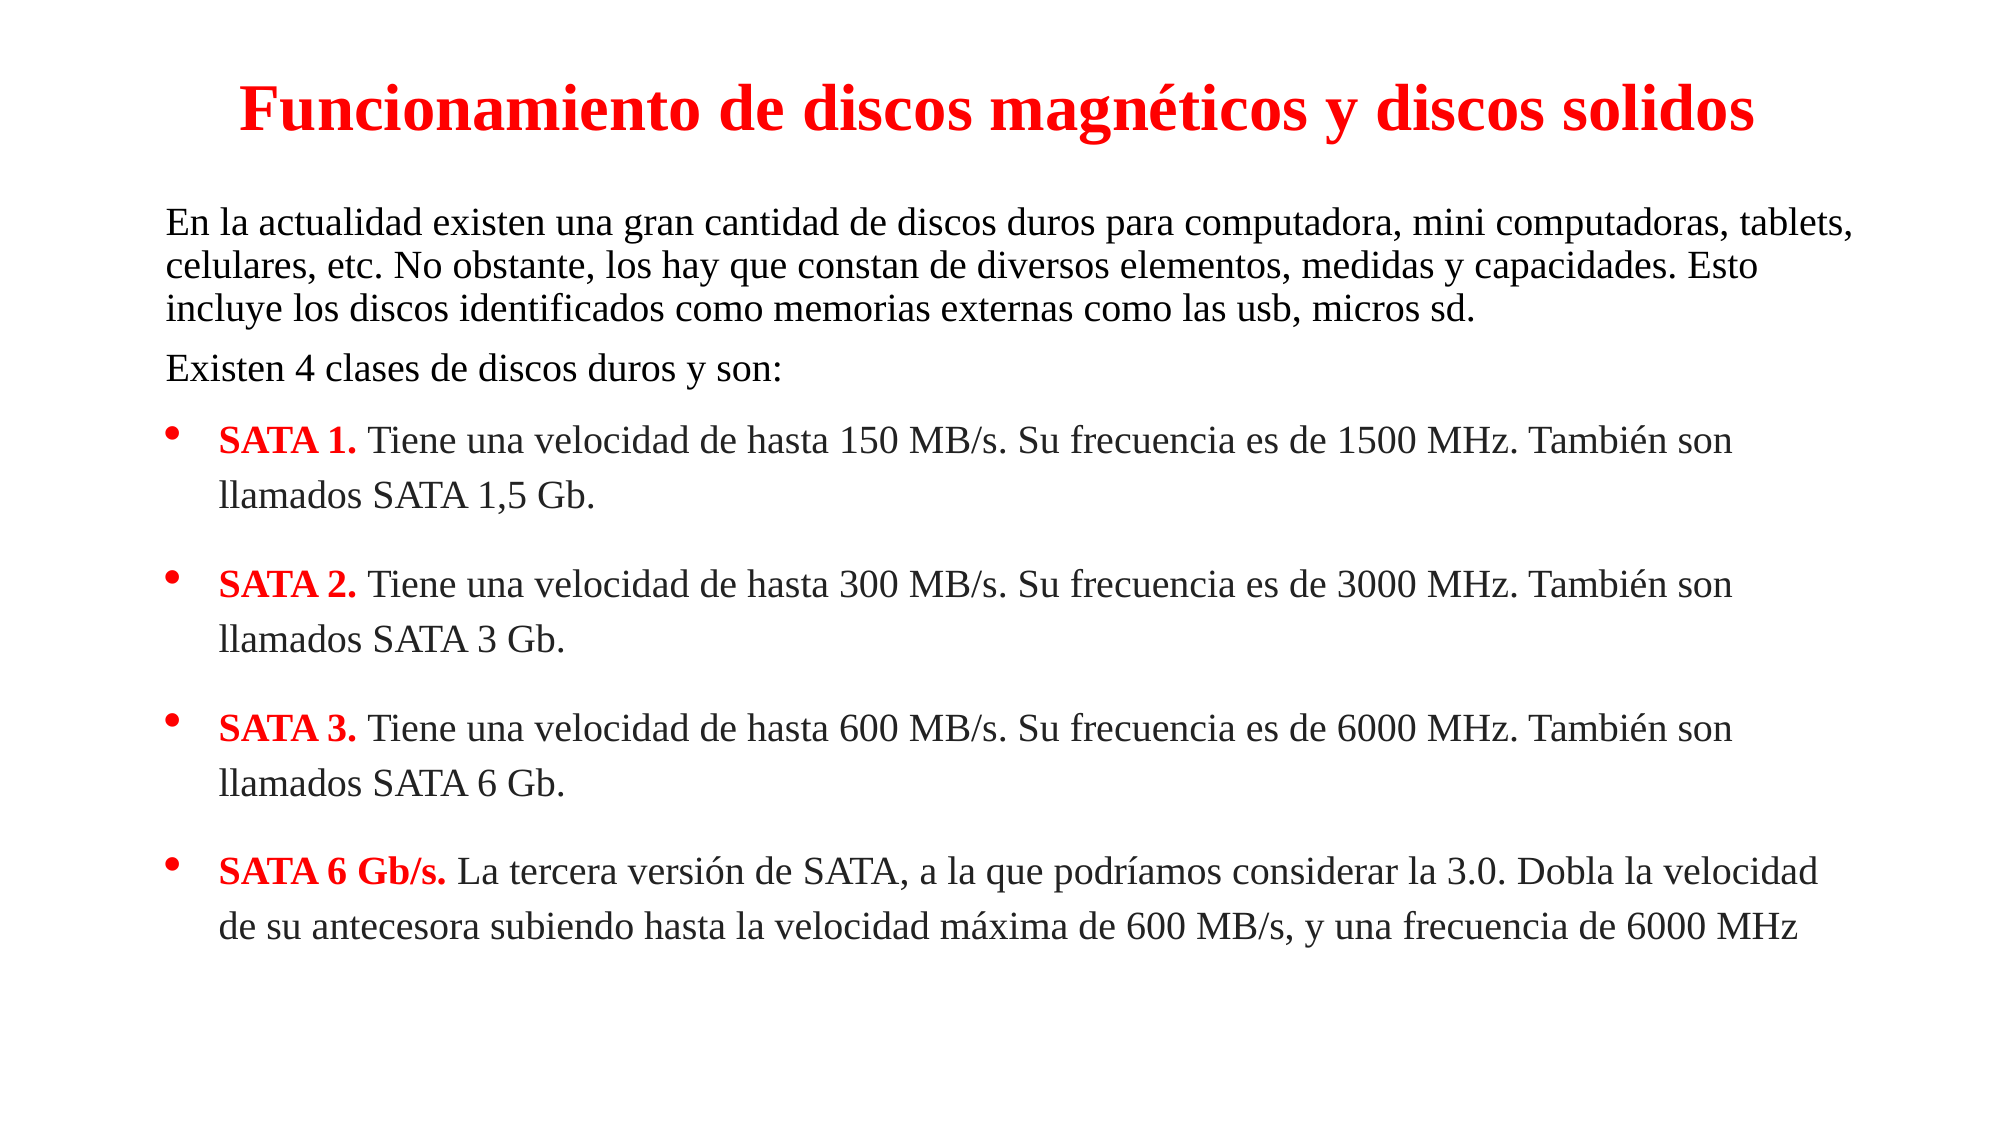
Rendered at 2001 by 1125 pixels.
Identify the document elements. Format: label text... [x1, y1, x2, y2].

title Funcionamiento de discos magnéticos y discos solidos [224, 0, 1950, 218]
list En la actualidad existen una gran cantidad de discos duros para computadora, mini computadoras, tablets, celulares, etc. No obstante, los hay que constan de diversos elementos, medidas y capacidades. Esto incluye los discos identificados como memorias externas como las usb, micros sd. Existen 4 clases de discos duros y son: SATA 1. Tiene una velocidad de hasta 150 MB/s. Su frecuencia es de 1500 MHz. También son llamados SATA 1,5 Gb. SATA 2. Tiene una velocidad de hasta 300 MB/s. Su frecuencia es de 3000 MHz. También son llamados SATA 3 Gb. SATA 3. Tiene una velocidad de hasta 600 MB/s. Su frecuencia es de 6000 MHz. También son llamados SATA 6 Gb. SATA 6 Gb/s. La tercera versión de SATA, a la que podríamos considerar la 3.0. Dobla la velocidad de su antecesora subiendo hasta la velocidad máxima de 600 MB/s, y una frecuencia de 6000 MHz [150, 193, 1876, 1008]
